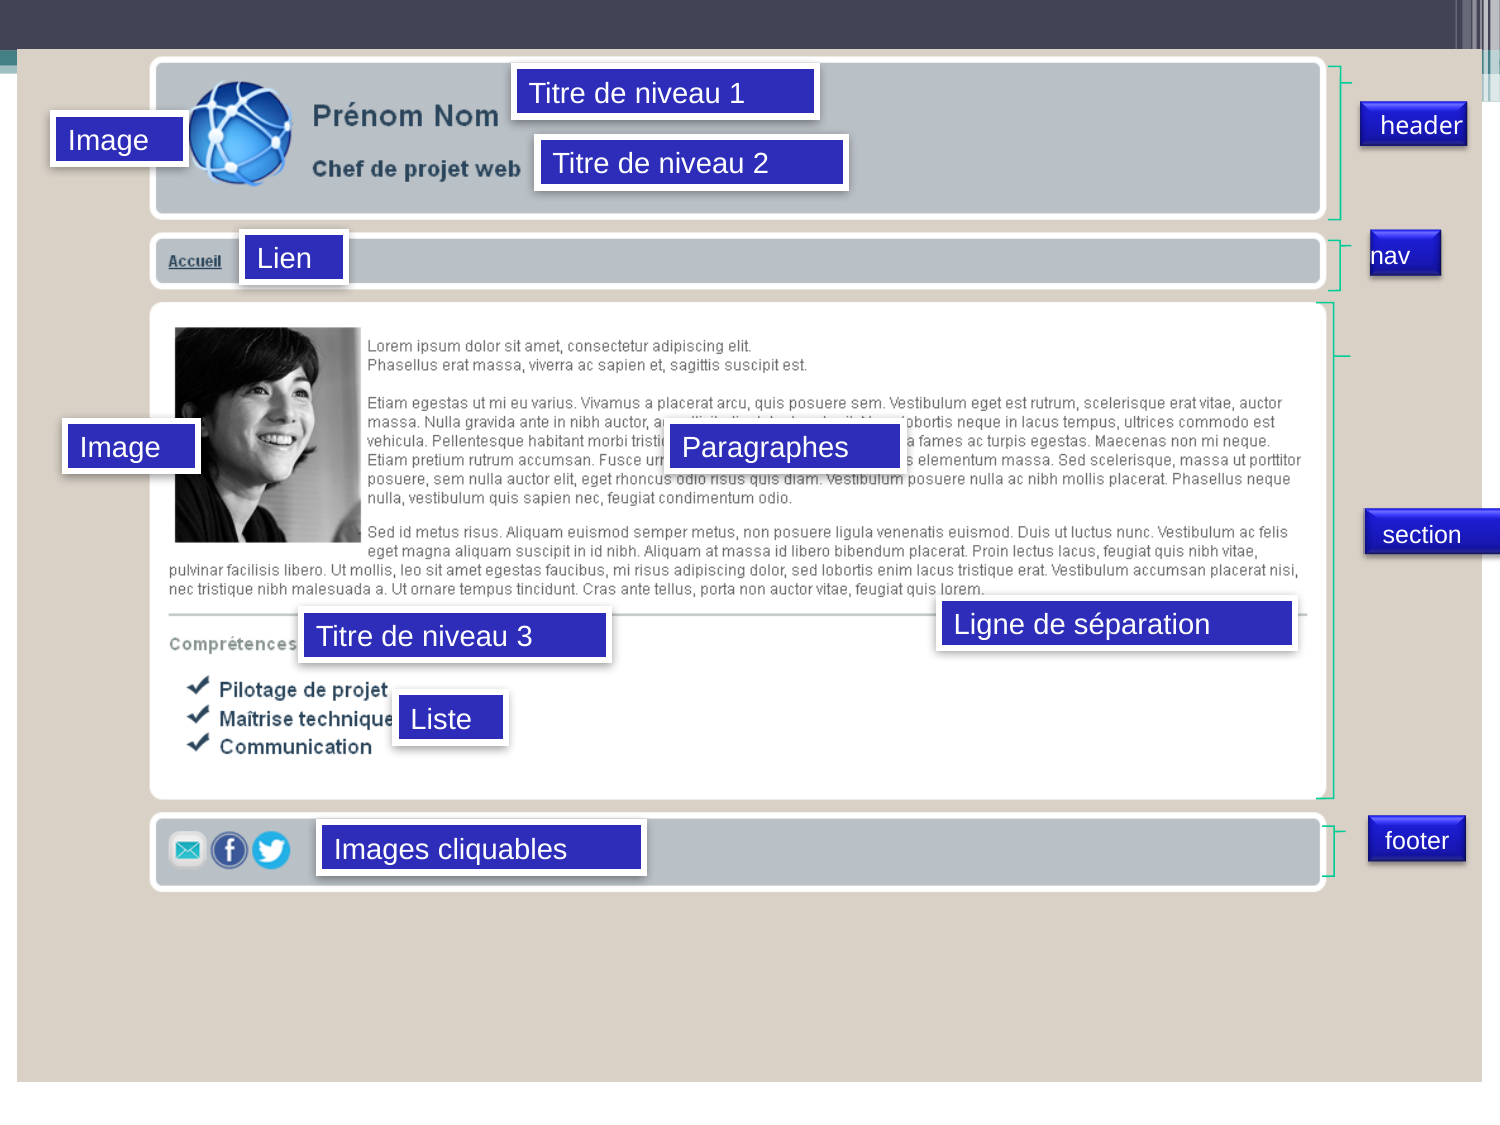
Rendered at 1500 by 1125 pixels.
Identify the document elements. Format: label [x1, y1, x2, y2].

text_box [1359, 810, 1474, 873]
picture [17, 49, 1483, 1083]
text_box [1352, 503, 1500, 566]
text_box [1351, 224, 1449, 287]
text_box [1343, 95, 1500, 157]
